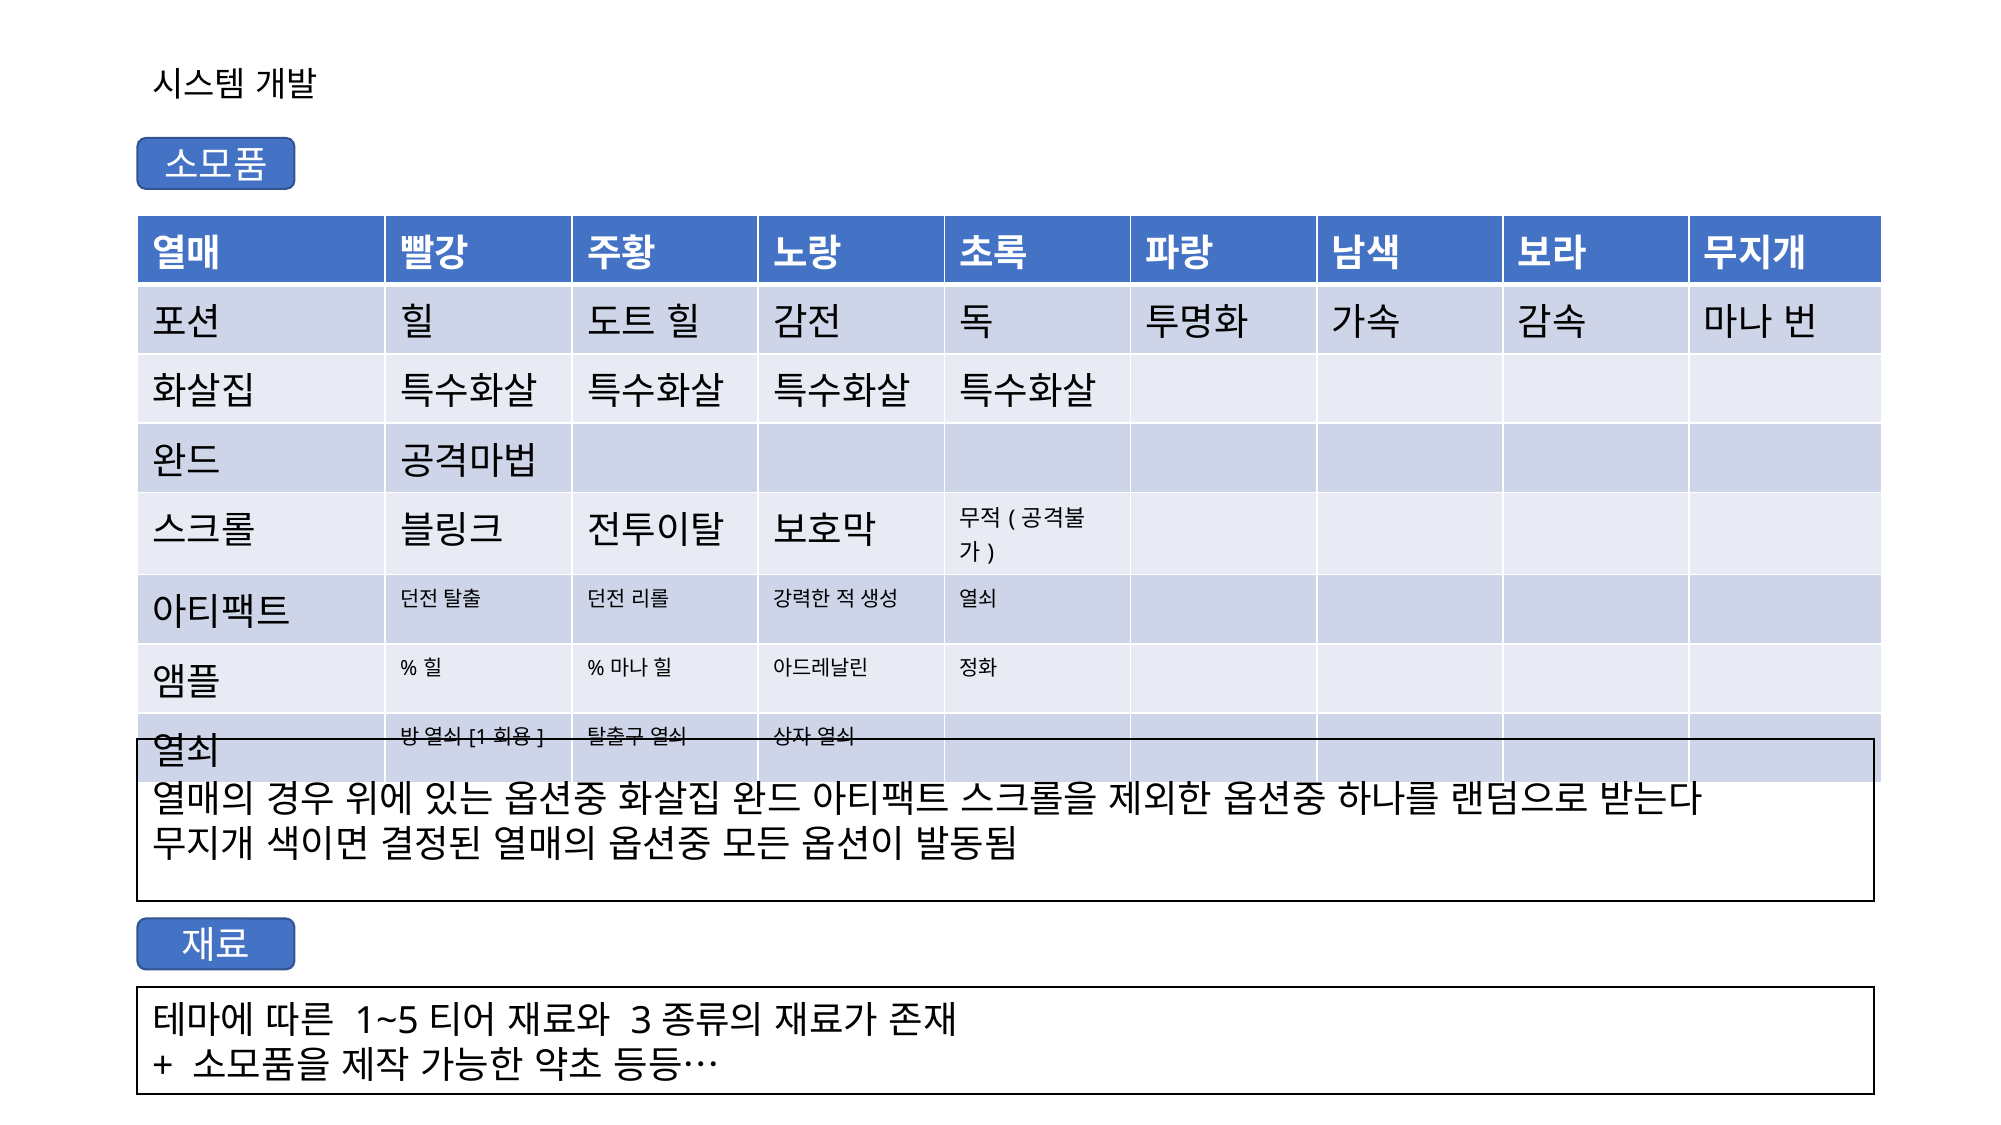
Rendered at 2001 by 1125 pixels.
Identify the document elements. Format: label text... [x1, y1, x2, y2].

table_cell [1131, 714, 1316, 738]
table_cell 블링크 [386, 493, 571, 574]
text_box 재료 [136, 917, 296, 971]
table_header 주황 [573, 216, 757, 282]
table_header 열매 [138, 216, 384, 282]
table_cell 포션 [138, 287, 384, 353]
table_cell [1690, 355, 1881, 422]
table_cell %힐 [386, 645, 571, 712]
table_cell [1690, 575, 1881, 643]
table_cell [945, 424, 1130, 492]
table_cell [945, 714, 1130, 738]
table_cell [1690, 714, 1881, 782]
table_header 초록 [945, 216, 1130, 282]
table_cell %마나 힐 [573, 645, 757, 712]
table_cell [1504, 493, 1688, 574]
text_box 열매의 경우 위에 있는 옵션중 화살집 완드 아티팩트 스크롤을 제외한 옵션중 하나를 랜덤으로 받는다 무지개 색이면 결정된 열매의 옵션중 모든 옵션이 발동됨 [136, 738, 1875, 902]
table_cell [1318, 575, 1502, 643]
table_cell 던전 리롤 [573, 575, 757, 643]
table_cell [1318, 493, 1502, 574]
table_cell 무적(공격불가) [945, 493, 1130, 574]
table_cell 스크롤 [138, 493, 384, 574]
table_header 노랑 [759, 216, 944, 282]
table_cell [1318, 355, 1502, 422]
table_cell 전투이탈 [573, 493, 757, 574]
table_cell [1318, 645, 1502, 712]
table_header 파랑 [1131, 216, 1316, 282]
table_cell 아드레날린 [759, 645, 944, 712]
text_box 소모품 [136, 136, 296, 190]
table_cell 특수화살 [573, 355, 757, 422]
table_cell [1131, 493, 1316, 574]
table_cell 마나 번 [1690, 287, 1881, 353]
table_cell [1504, 424, 1688, 492]
table_cell 감속 [1504, 287, 1688, 353]
table_cell [1131, 575, 1316, 643]
table_cell [1131, 645, 1316, 712]
table_cell [1690, 493, 1881, 574]
table_header 남색 [1318, 216, 1502, 282]
table_cell [573, 424, 757, 492]
title 시스템 개발 [137, 59, 1509, 112]
table_cell [1504, 645, 1688, 712]
table_header 보라 [1504, 216, 1688, 282]
table_header 무지개 [1690, 216, 1881, 282]
table_cell 특수화살 [759, 355, 944, 422]
table_cell 화살집 [138, 355, 384, 422]
table_cell 방 열쇠[1회용] [386, 714, 571, 738]
table_cell 투명화 [1131, 287, 1316, 353]
table_cell [1690, 424, 1881, 492]
table_cell [1690, 645, 1881, 712]
table_cell [1504, 575, 1688, 643]
table_header 빨강 [386, 216, 571, 282]
table_cell [1318, 714, 1502, 738]
table_cell 강력한 적 생성 [759, 575, 944, 643]
table_cell 공격마법 [386, 424, 571, 492]
table_cell 힐 [386, 287, 571, 353]
table_cell [1131, 355, 1316, 422]
table_cell 정화 [945, 645, 1130, 712]
table_cell 특수화살 [945, 355, 1130, 422]
table_cell [1131, 424, 1316, 492]
text_box 테마에 따른 1~5티어 재료와 3종류의 재료가 존재 + 소모품을 제작 가능한 약초 등등… [136, 986, 1875, 1095]
table_cell 보호막 [759, 493, 944, 574]
table_cell 아티팩트 [138, 575, 384, 643]
table_cell 완드 [138, 424, 384, 492]
table_cell 도트 힐 [573, 287, 757, 353]
table_cell 특수화살 [386, 355, 571, 422]
table_cell [1504, 714, 1688, 738]
table_cell [759, 424, 944, 492]
table_cell 던전 탈출 [386, 575, 571, 643]
table_cell 탈출구 열쇠 [573, 714, 757, 738]
table_cell 상자 열쇠 [759, 714, 944, 738]
table_cell 독 [945, 287, 1130, 353]
table_cell 감전 [759, 287, 944, 353]
table_cell [1318, 424, 1502, 492]
table_cell 열쇠 [138, 714, 384, 738]
table_cell 열쇠 [945, 575, 1130, 643]
table_cell [1504, 355, 1688, 422]
table_cell 가속 [1318, 287, 1502, 353]
table_cell 앰플 [138, 645, 384, 712]
